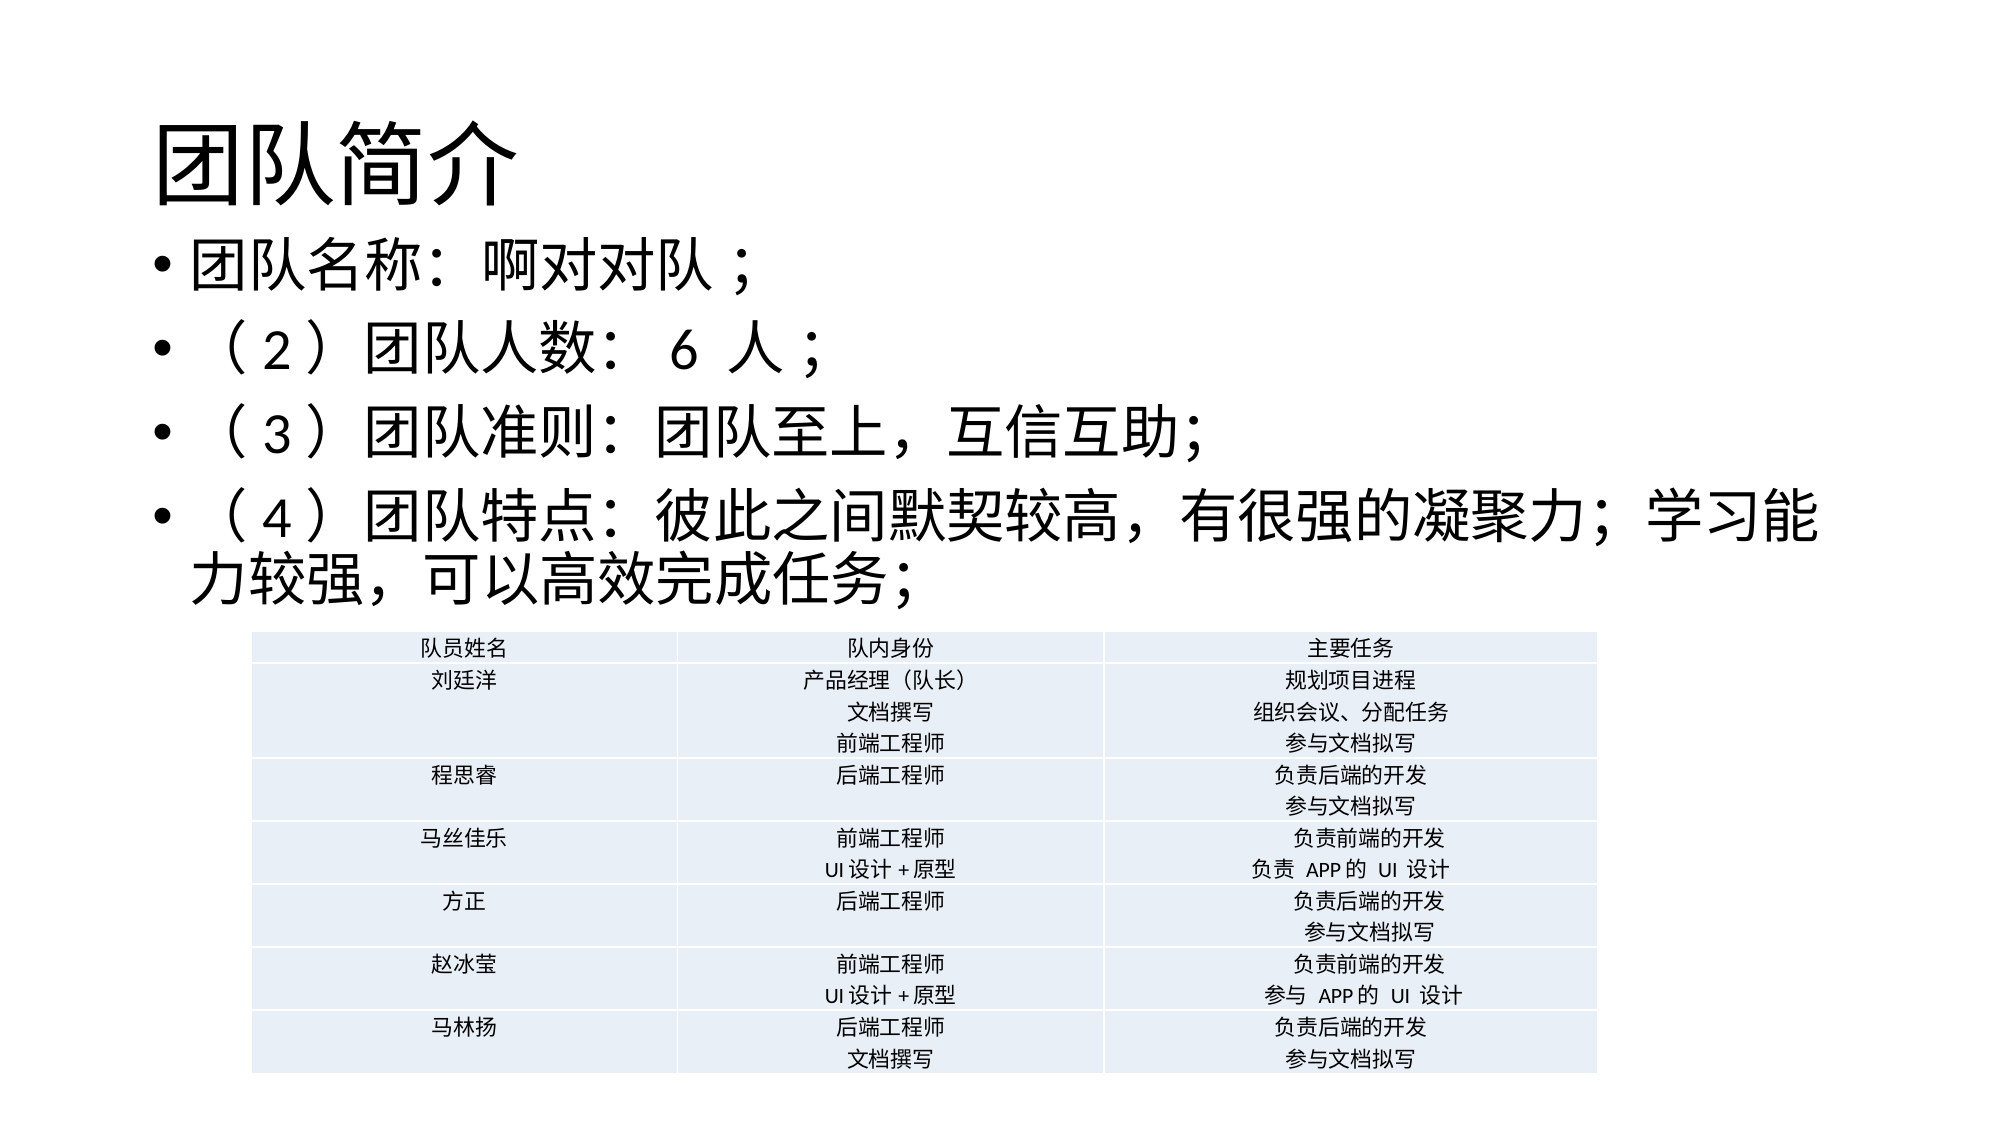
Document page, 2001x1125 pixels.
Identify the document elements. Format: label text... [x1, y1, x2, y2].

table_cell 负责前端的开发 负责 APP的 UI 设计 [1105, 822, 1597, 883]
table_cell 刘廷洋 [252, 664, 677, 757]
table_cell 赵冰莹 [252, 948, 677, 1009]
table_cell 后端工程师 文档撰写 [678, 1011, 1103, 1073]
table_cell 后端工程师 [678, 885, 1103, 946]
table_cell 产品经理（队长） 文档撰写 前端工程师 [678, 664, 1103, 757]
table_cell 前端工程师 UI设计+原型 [678, 948, 1103, 1009]
table_cell 负责后端的开发 参与文档拟写 [1105, 1011, 1597, 1073]
table_cell 程思睿 [252, 759, 677, 820]
table_header 队员姓名 [252, 632, 677, 662]
table_cell 负责前端的开发 参与 APP的 UI 设计 [1105, 948, 1597, 1009]
table_cell 前端工程师 UI设计+原型 [678, 822, 1103, 883]
table_header 主要任务 [1105, 632, 1597, 662]
table_cell 马丝佳乐 [252, 822, 677, 883]
title 团队简介 [137, 59, 1863, 228]
table_cell 马林扬 [252, 1011, 677, 1073]
table_cell 方正 [252, 885, 677, 946]
table_cell 后端工程师 [678, 759, 1103, 820]
table_cell 负责后端的开发 参与文档拟写 [1105, 759, 1597, 820]
list 团队名称：啊对对队 ； （2）团队人数：6 人 ； （3）团队准则：团队至上，互信互助； （4）团队特点：彼此之间默契较高，有很强的凝聚力；学习能力较强，可以高效完成任务； [137, 228, 1863, 632]
table_cell 规划项目进程 组织会议、分配任务 参与文档拟写 [1105, 664, 1597, 757]
table_cell 负责后端的开发 参与文档拟写 [1105, 885, 1597, 946]
table_header 队内身份 [678, 632, 1103, 662]
